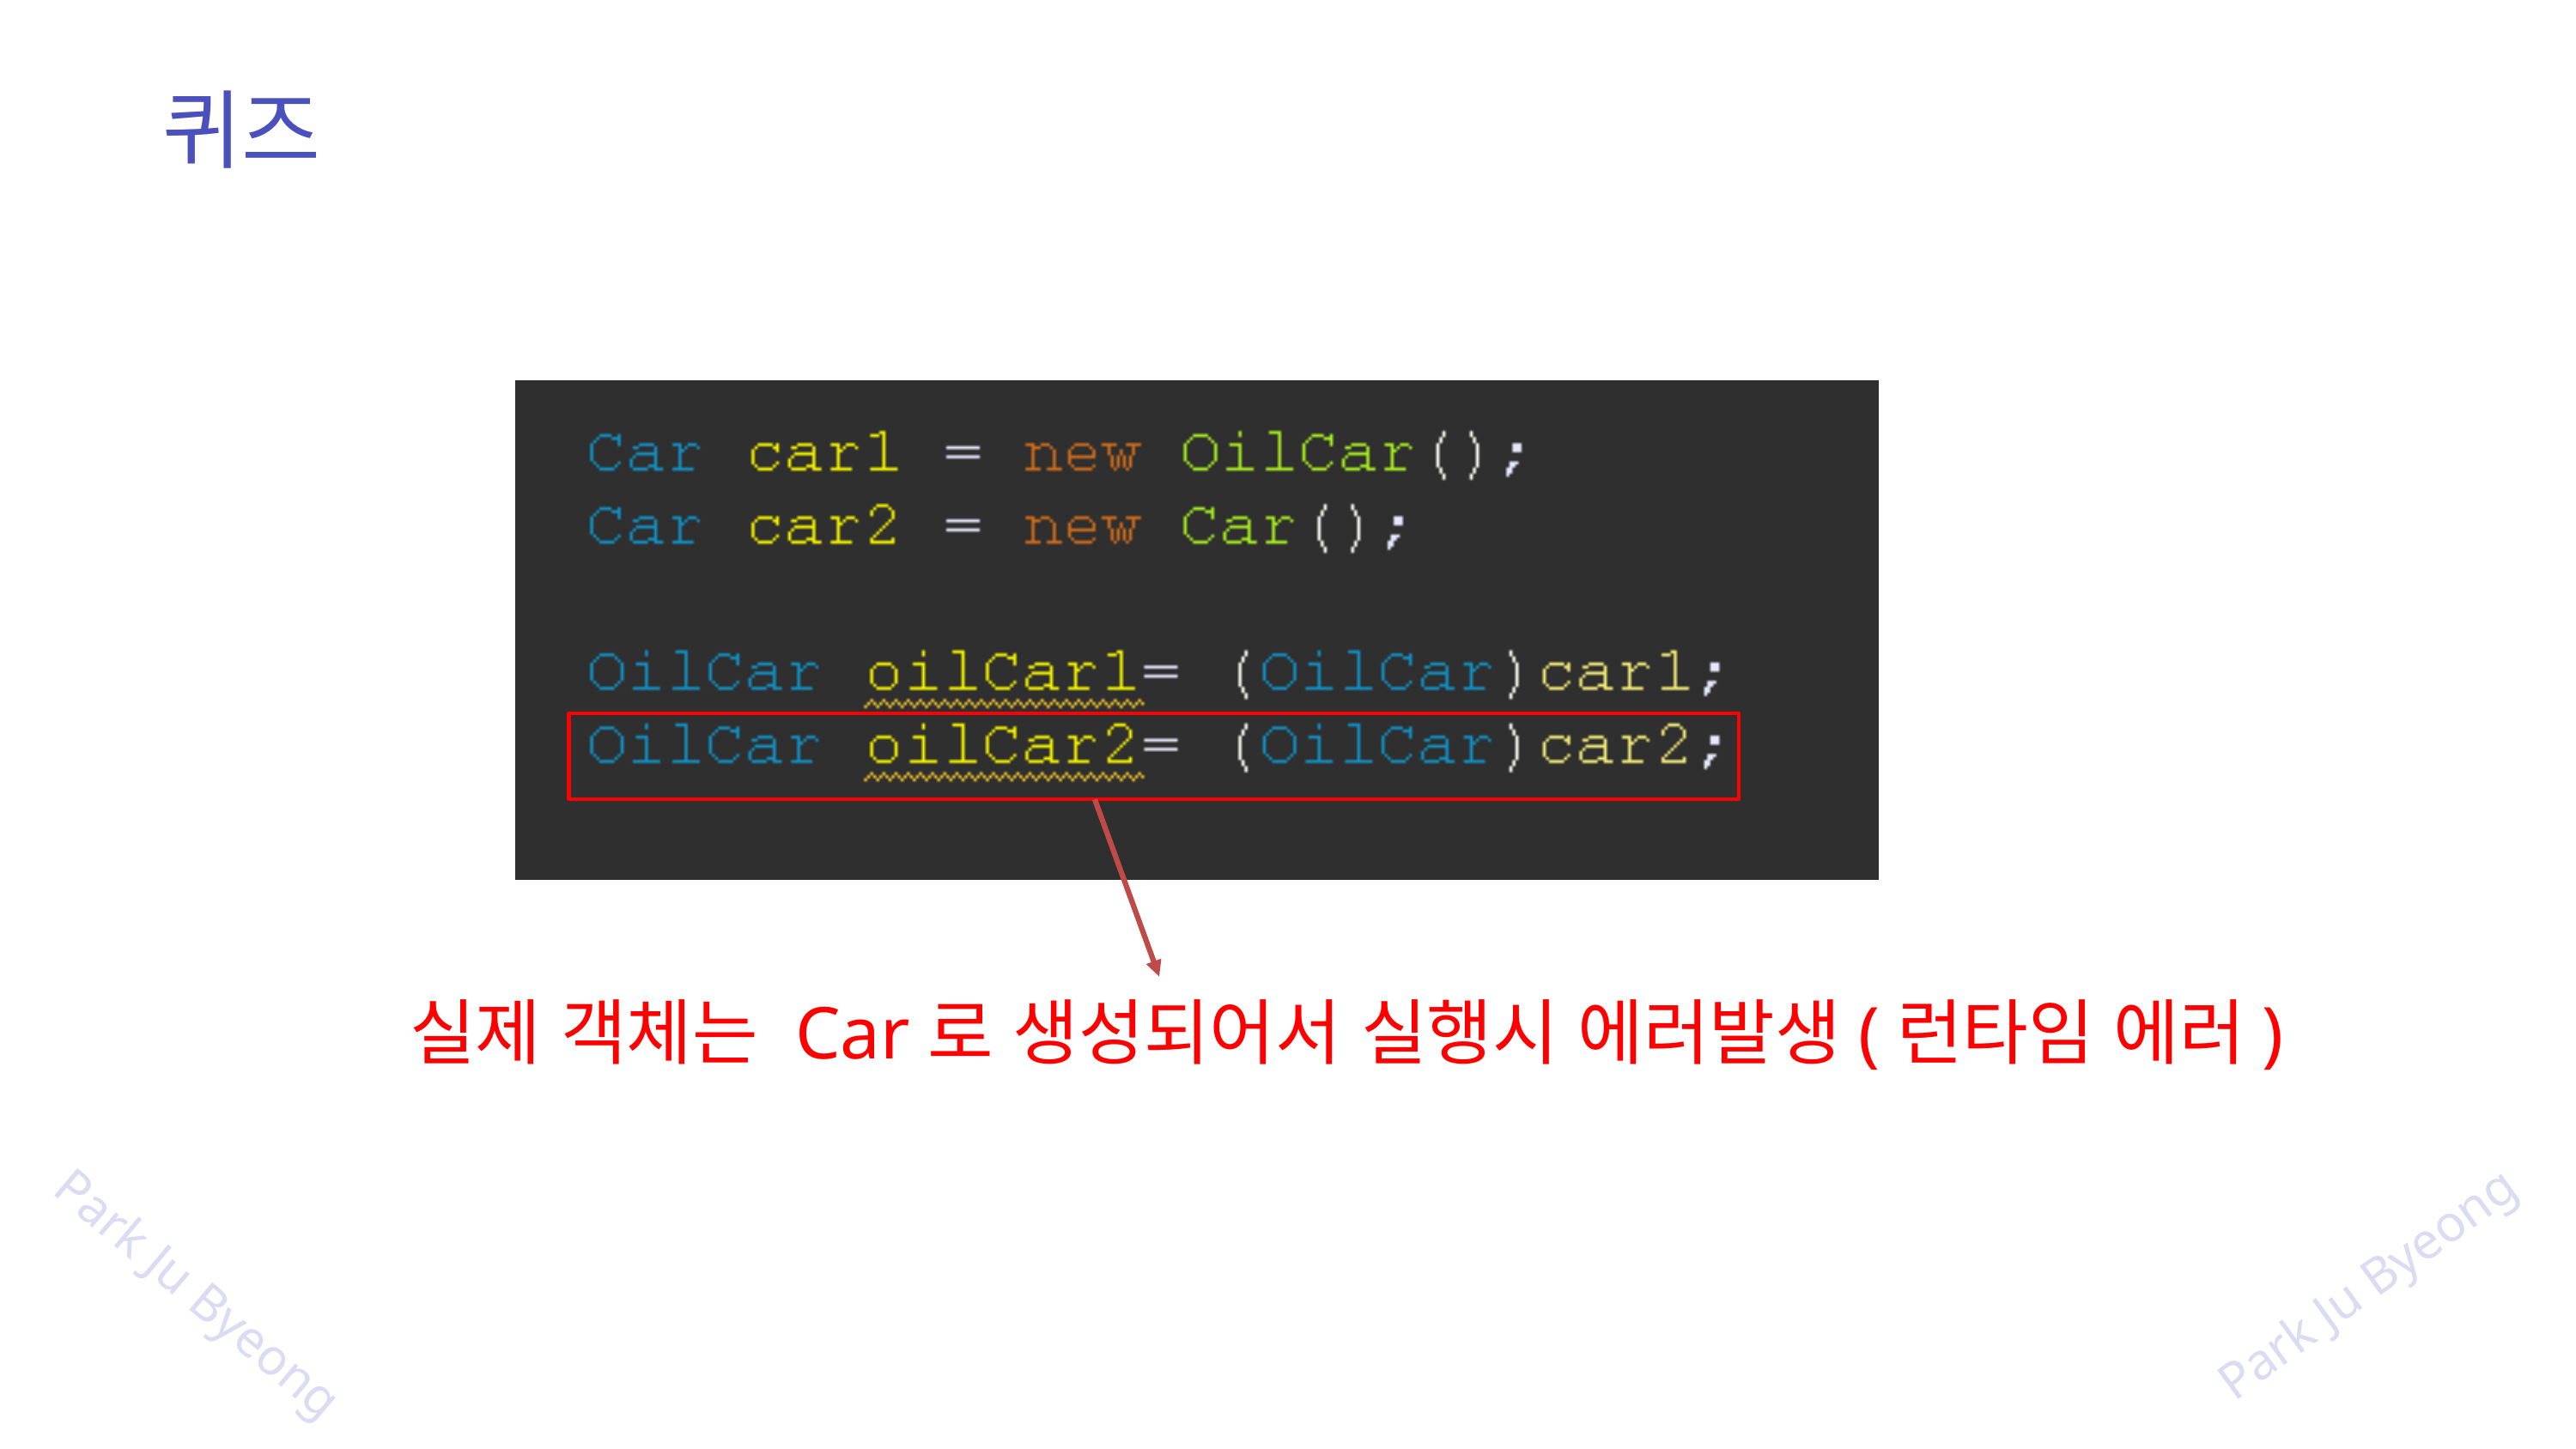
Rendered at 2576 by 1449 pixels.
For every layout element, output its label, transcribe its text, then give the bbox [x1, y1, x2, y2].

picture [514, 380, 1879, 881]
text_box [1094, 798, 1160, 977]
text_box 실제 객체는 Car로 생성되어서 실행시 에러발생(런타임 에러) [397, 980, 2480, 1080]
text_box 퀴즈 [149, 70, 1052, 185]
